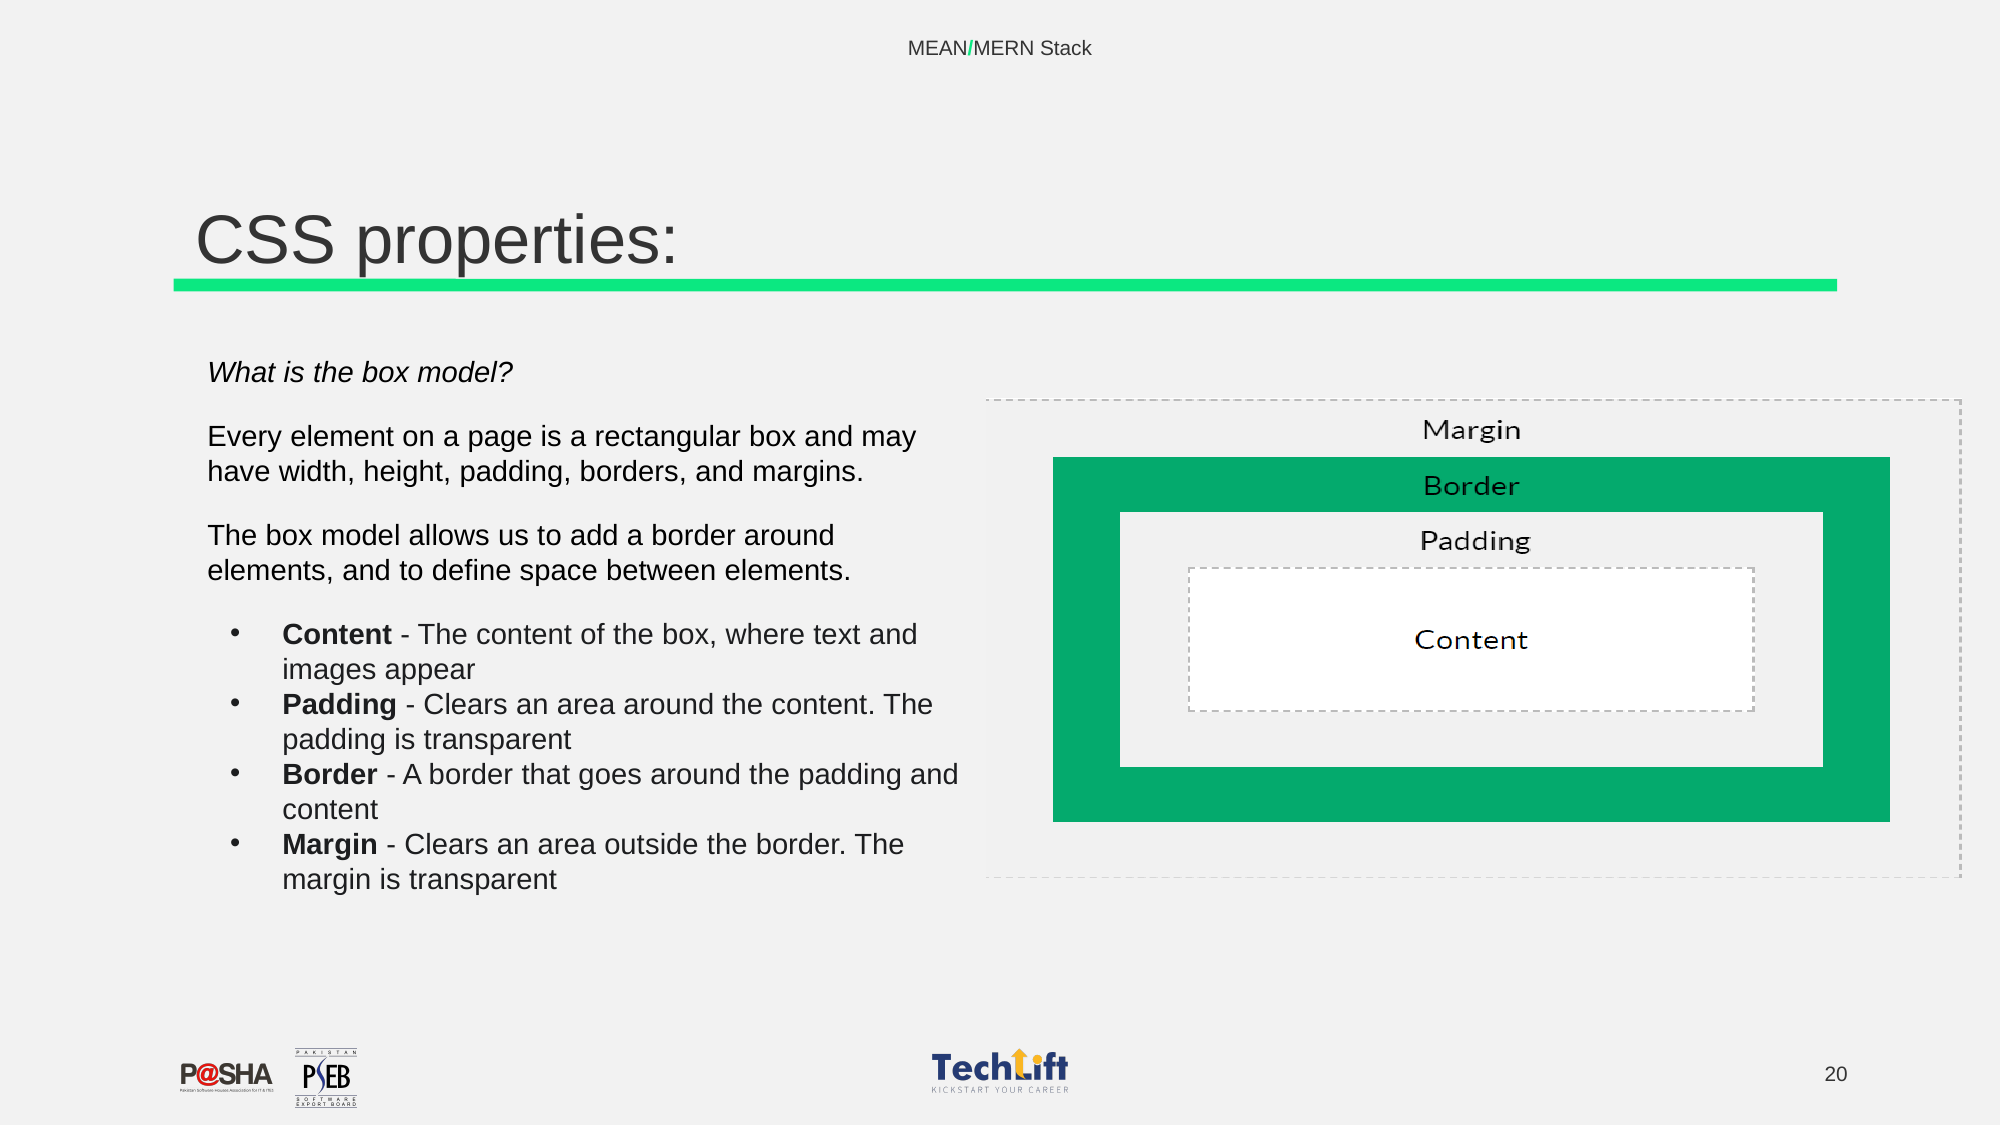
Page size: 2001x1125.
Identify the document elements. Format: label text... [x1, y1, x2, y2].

picture [985, 398, 1962, 879]
picture [932, 1048, 1068, 1093]
list What is the box model? Every element on a page is a rectangular box and may have width, height, padding, borders, and margins. The box model allows us to add a border around elements, and to define space between elements. Content - The content of the box, where text and images appear Padding - Clears an area around the content. The padding is transparent Border - A border that goes around the padding and content Margin - Clears an area outside the border. The margin is transparent [207, 345, 965, 673]
footer MEAN/MERN Stack [662, 17, 1338, 77]
picture [180, 1063, 274, 1093]
title CSS properties: [180, 47, 1830, 285]
picture [295, 1048, 357, 1108]
slide_number ‹#› [1412, 1042, 1863, 1103]
